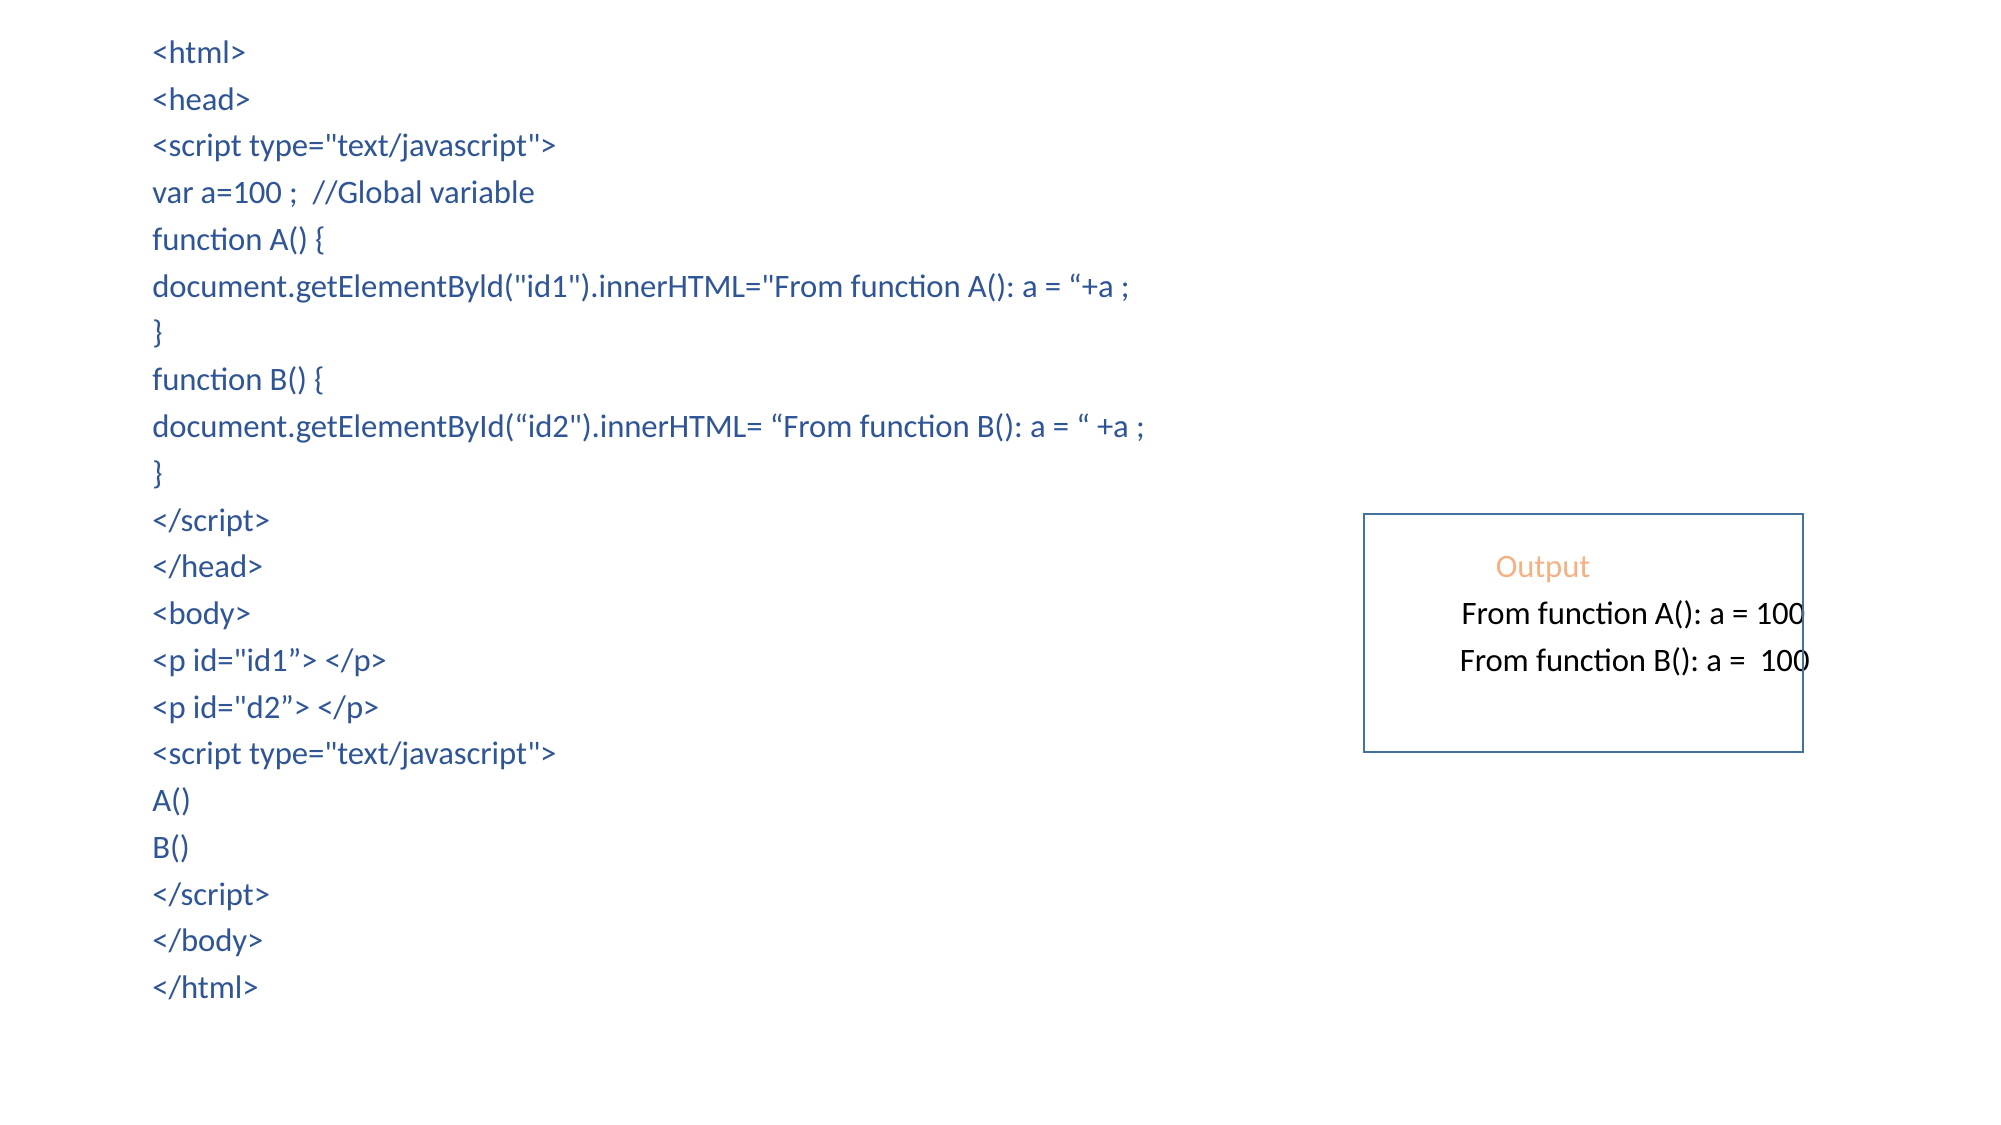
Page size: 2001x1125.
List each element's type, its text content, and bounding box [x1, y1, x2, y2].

list <html> <head> <script type="text/javascript"> var a=100 ; //Global variable function A() { document.getElementByld("id1").innerHTML="From function A(): a = “+a ; } function B() { document.getElementById(“id2").innerHTML= “From function B(): a = “ +a ; } </script> </head> Output <body> From function A(): a = 100 <p id="id1”> </p> From function B(): a = 100 <p id="d2”> </p> <script type="text/javascript"> A() B() </script> </body> </html> [137, 27, 1863, 1037]
text_box [1363, 513, 1804, 753]
